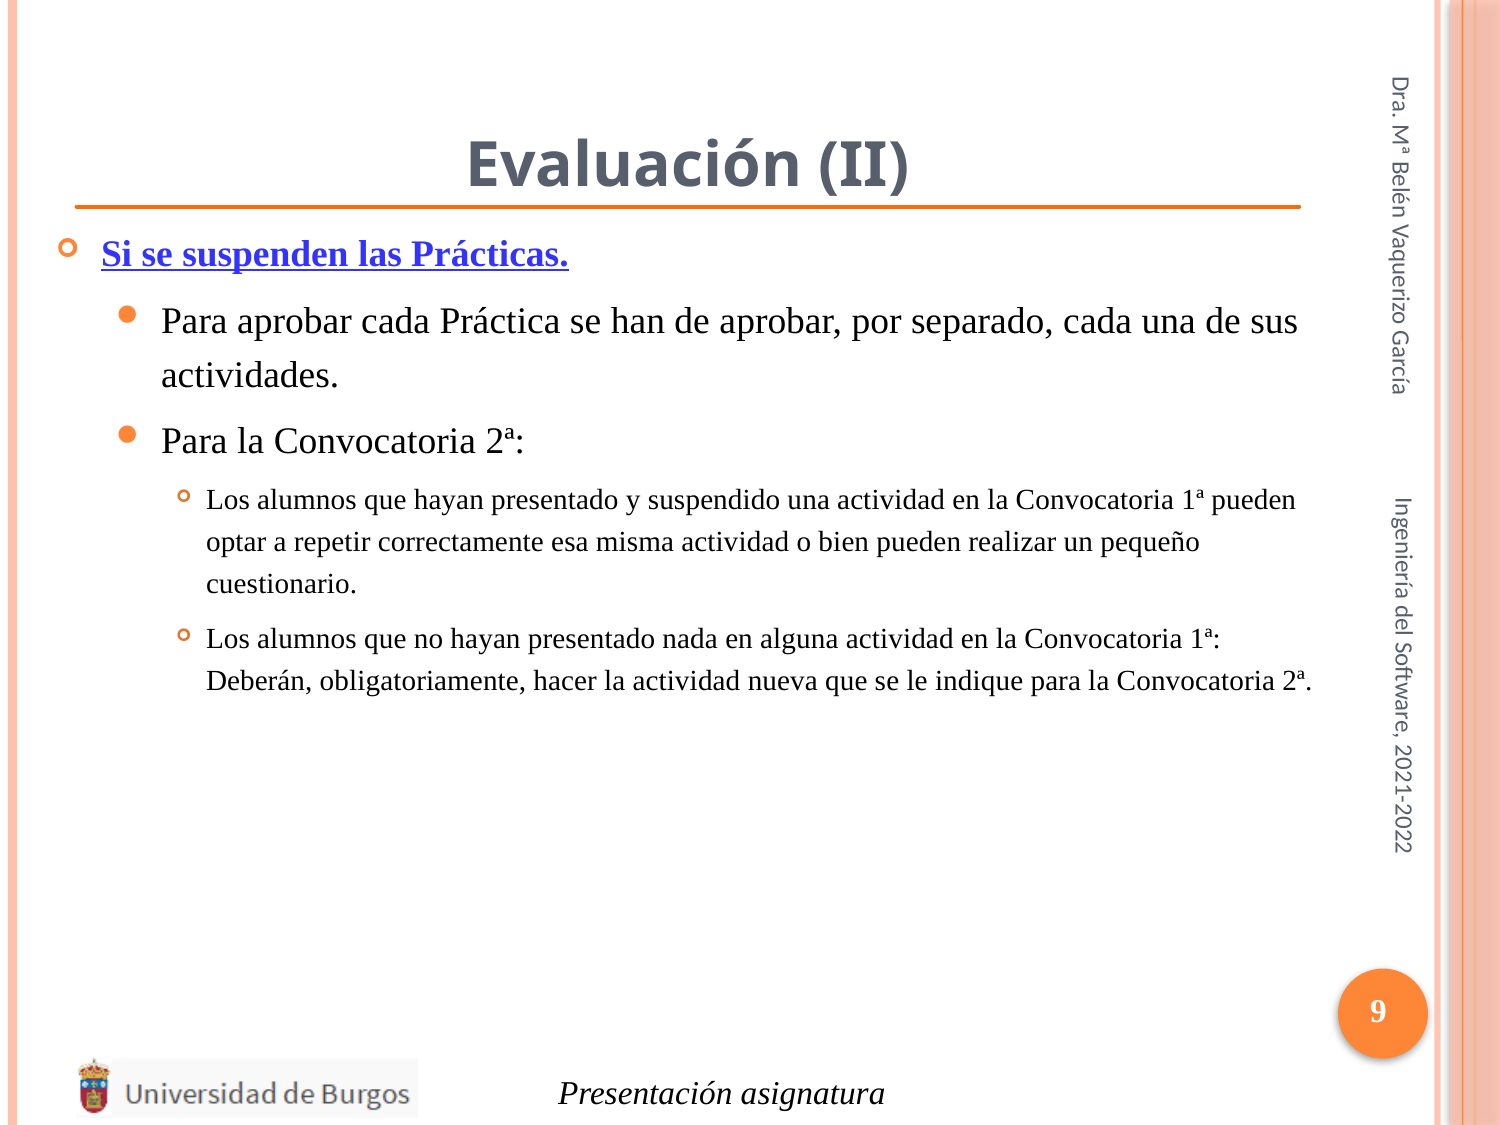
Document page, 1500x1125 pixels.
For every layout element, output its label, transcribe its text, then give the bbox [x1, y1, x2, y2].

footer Ingeniería del Software, 2021-2022 [1378, 439, 1433, 913]
slide_number 9 [1333, 964, 1424, 1054]
list Si se suspenden las Prácticas. Para aprobar cada Práctica se han de aprobar, por separado, cada una de sus actividades. Para la Convocatoria 2ª: Los alumnos que hayan presentado y suspendido una actividad en la Convocatoria 1ª pueden optar a repetir correctamente esa misma actividad o bien pueden realizar un pequeño cuestionario. Los alumnos que no hayan presentado nada en alguna actividad en la Convocatoria 1ª: Deberán, obligatoriamente, hacer la actividad nueva que se le indique para la Convocatoria 2ª. [41, 212, 1334, 1040]
slide_number Dra. Mª Belén Vaquerizo García [1373, 43, 1433, 428]
picture [76, 1058, 418, 1118]
title Evaluación (II) [75, 41, 1300, 207]
